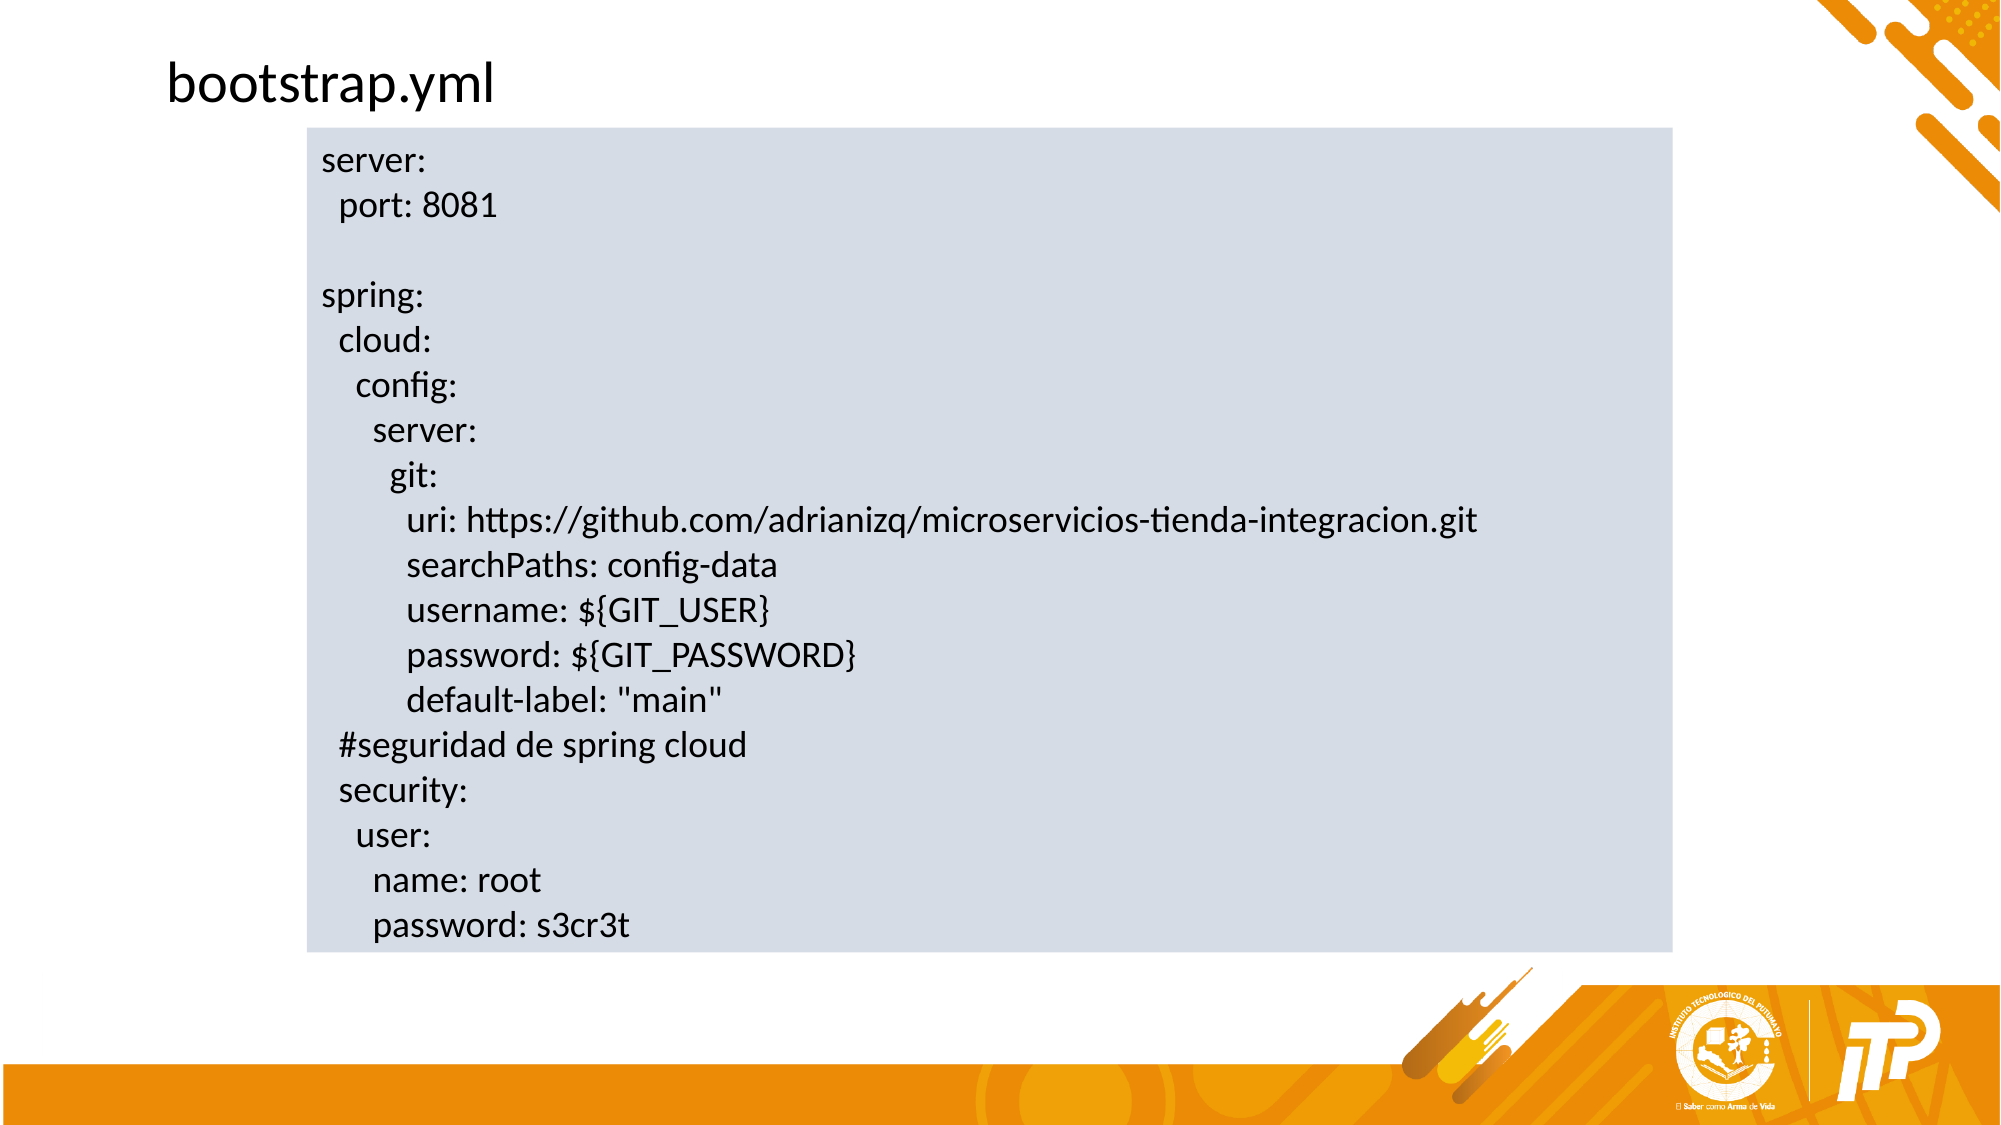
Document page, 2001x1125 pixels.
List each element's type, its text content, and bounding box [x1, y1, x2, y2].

picture [3, 0, 2000, 1125]
text_box bootstrap.yml [152, 36, 1614, 262]
text_box server: port: 8081 spring: cloud: config: server: git: uri: https://github.com/adrianizq/microservicios-tienda-integracion.git searchPaths: config-data username: ${GIT_USER} password: ${GIT_PASSWORD} default-label: "main" #seguridad de spring cloud security: user: name: root password: s3cr3t [306, 127, 1673, 953]
